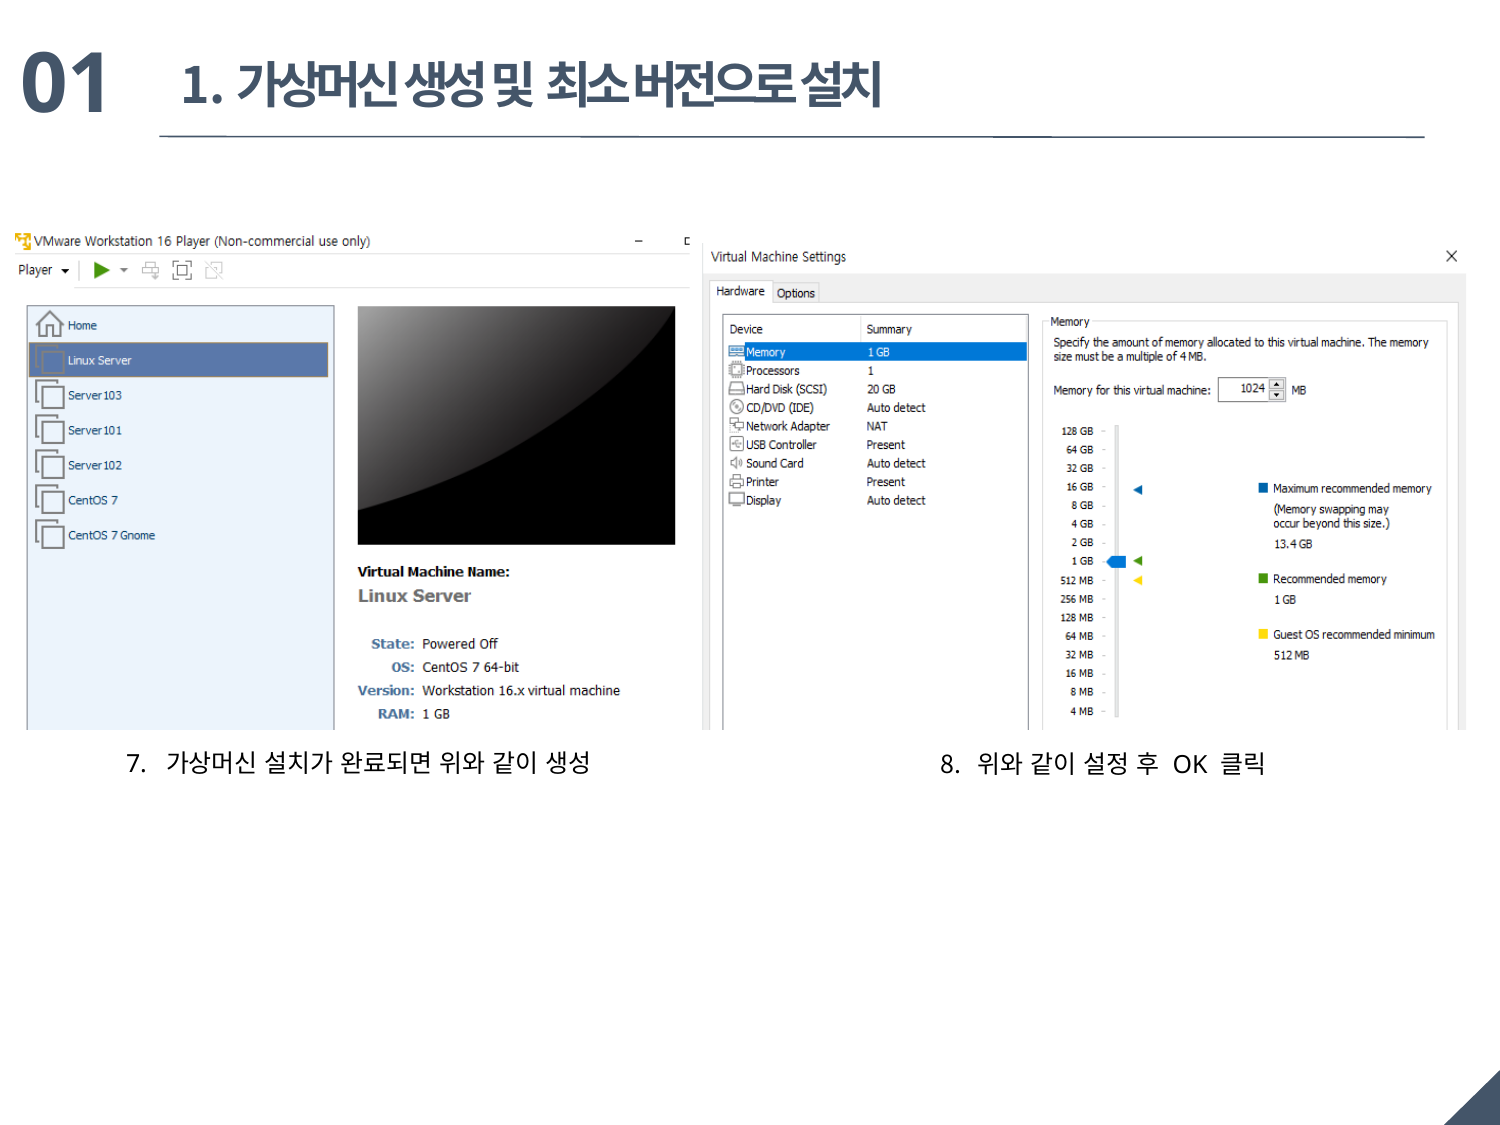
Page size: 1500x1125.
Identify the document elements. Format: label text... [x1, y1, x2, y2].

text_box 위와 같이 설정 후 OK 클릭 [773, 741, 1433, 787]
text_box 01 [5, 21, 160, 137]
picture [702, 243, 1467, 730]
picture [14, 231, 690, 730]
text_box 가상머신 생성 및 최소 버전으로 설치 [165, 45, 1453, 121]
text_box 7. 가상머신 설치가 완료되면 위와 같이 생성 [29, 739, 689, 785]
